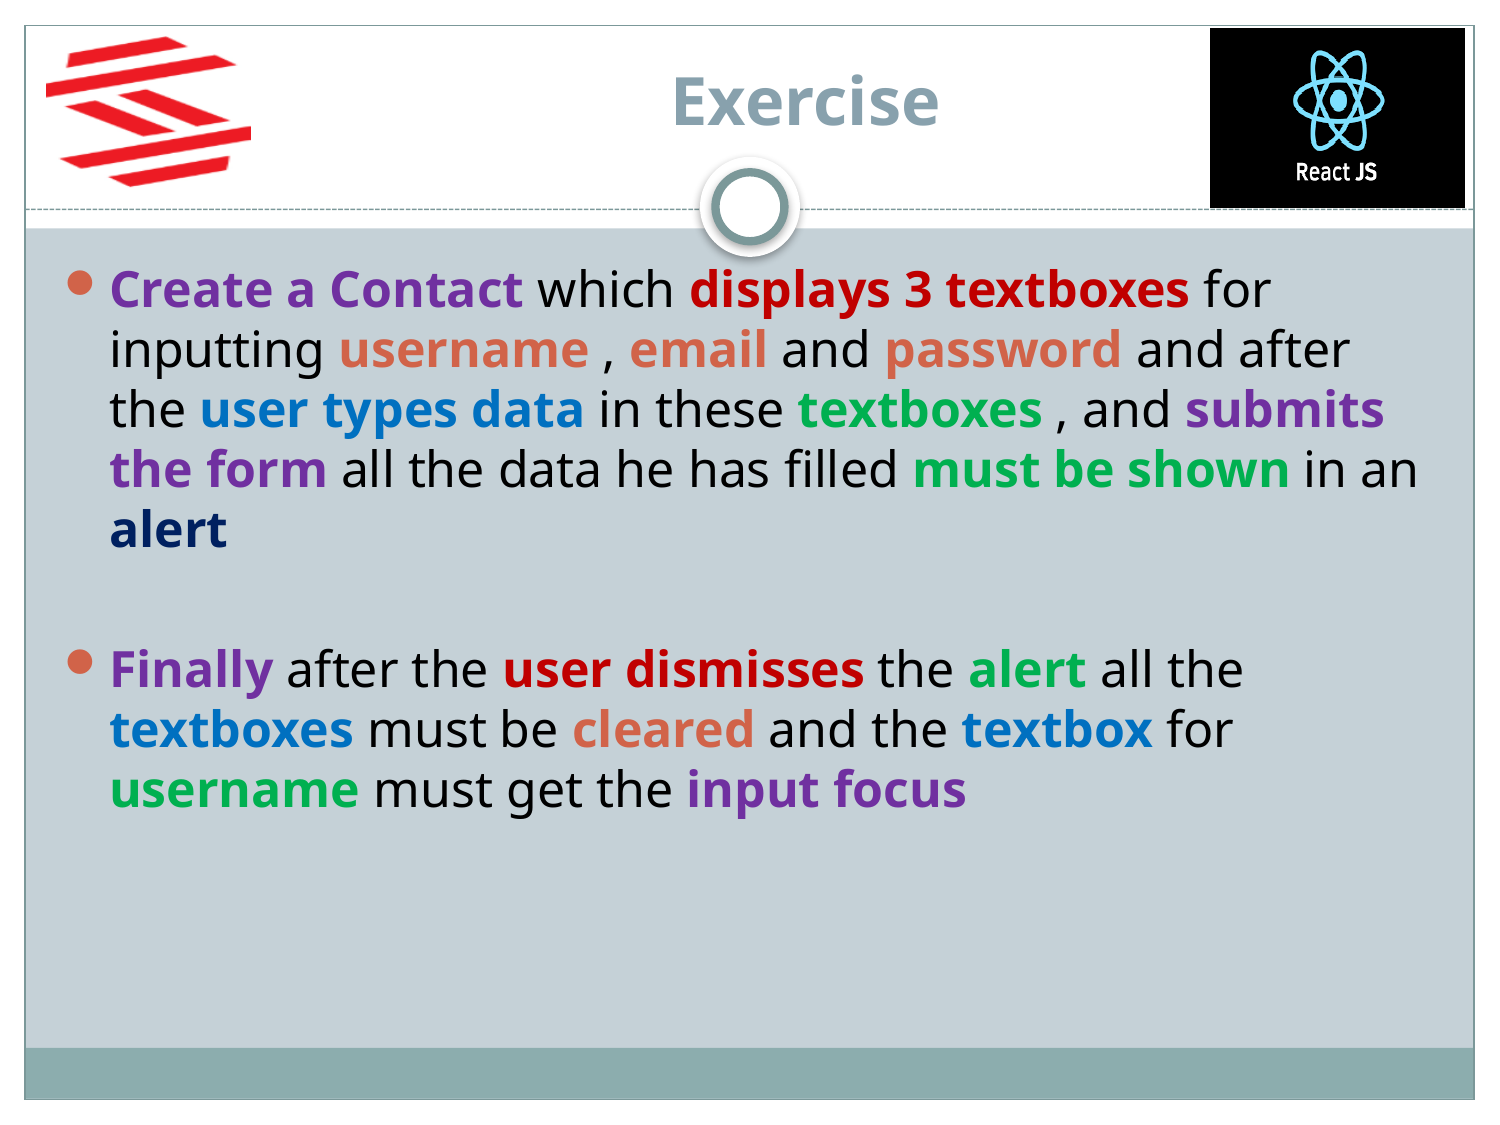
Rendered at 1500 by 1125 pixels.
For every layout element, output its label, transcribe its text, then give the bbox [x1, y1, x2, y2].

title [46, 23, 1203, 186]
picture [1210, 28, 1466, 209]
picture [46, 34, 252, 195]
list Create a Contact which displays 3 textboxes for inputting username , email and password and after the user types data in these textboxes , and submits the form all the data he has filled must be shown in an alert Finally after the user dismisses the alert all the textboxes must be cleared and the textbox for username must get the input focus [49, 250, 1445, 1001]
text_box Exercise [265, 0, 1263, 148]
